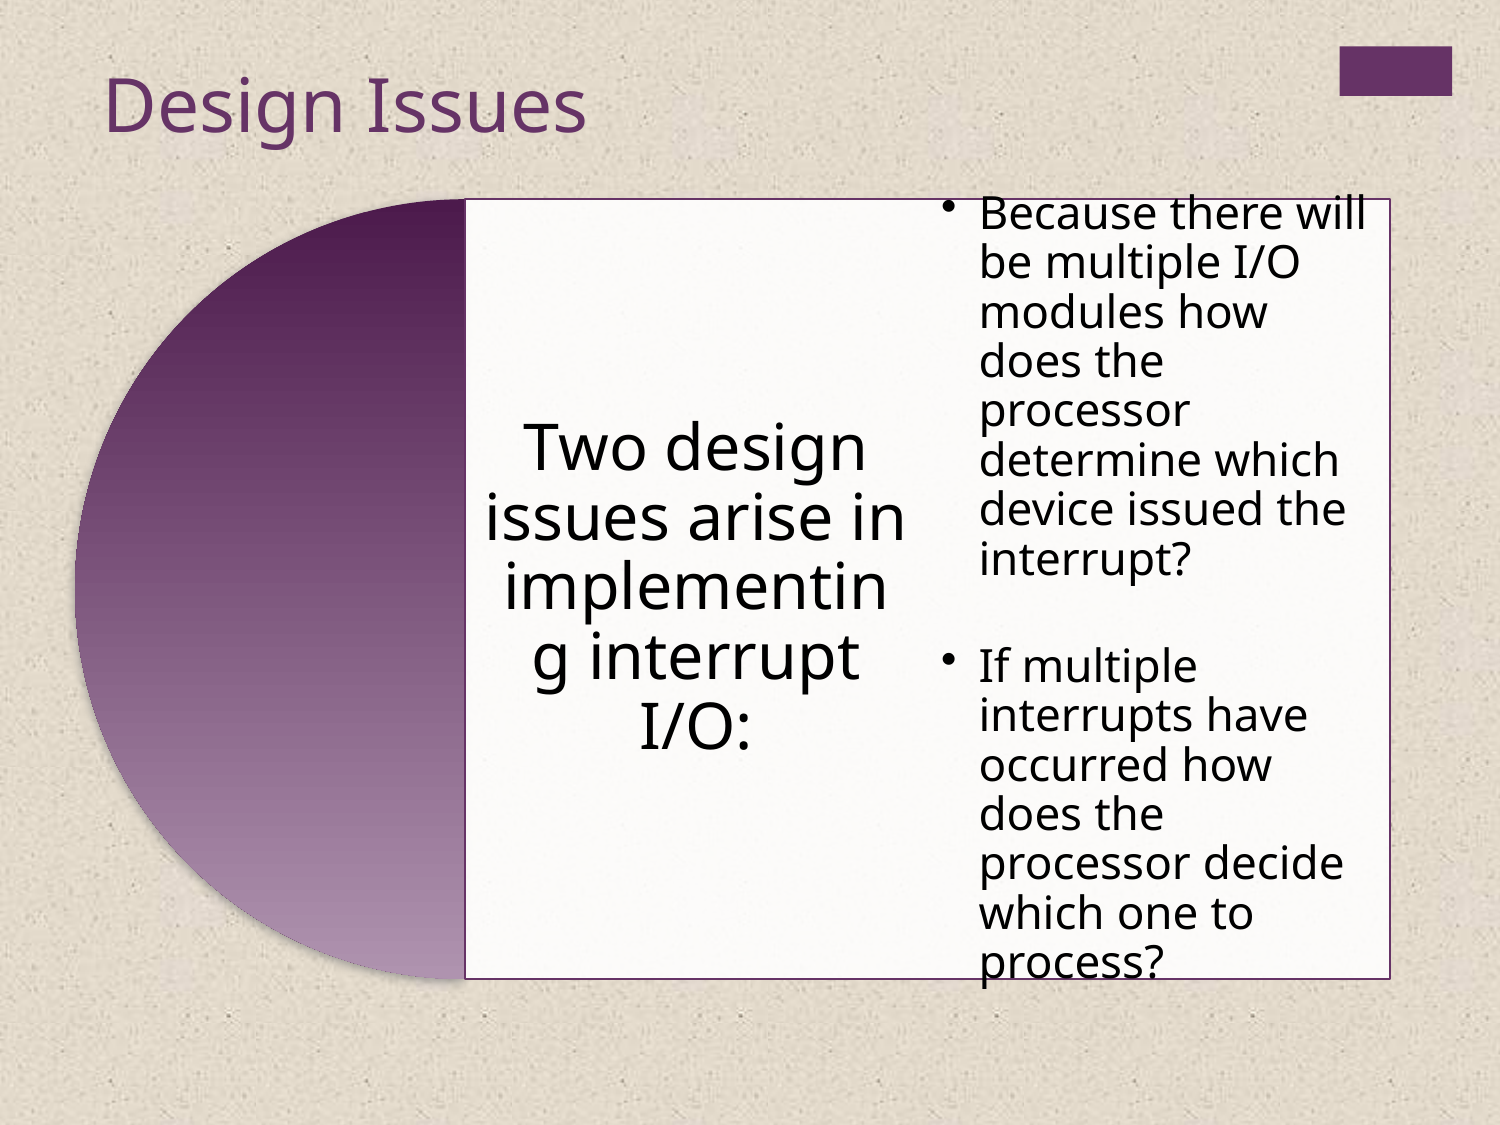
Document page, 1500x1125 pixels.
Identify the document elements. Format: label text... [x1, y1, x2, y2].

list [74, 198, 1390, 980]
picture [0, 0, 1500, 1125]
title Design Issues [87, 50, 1328, 195]
